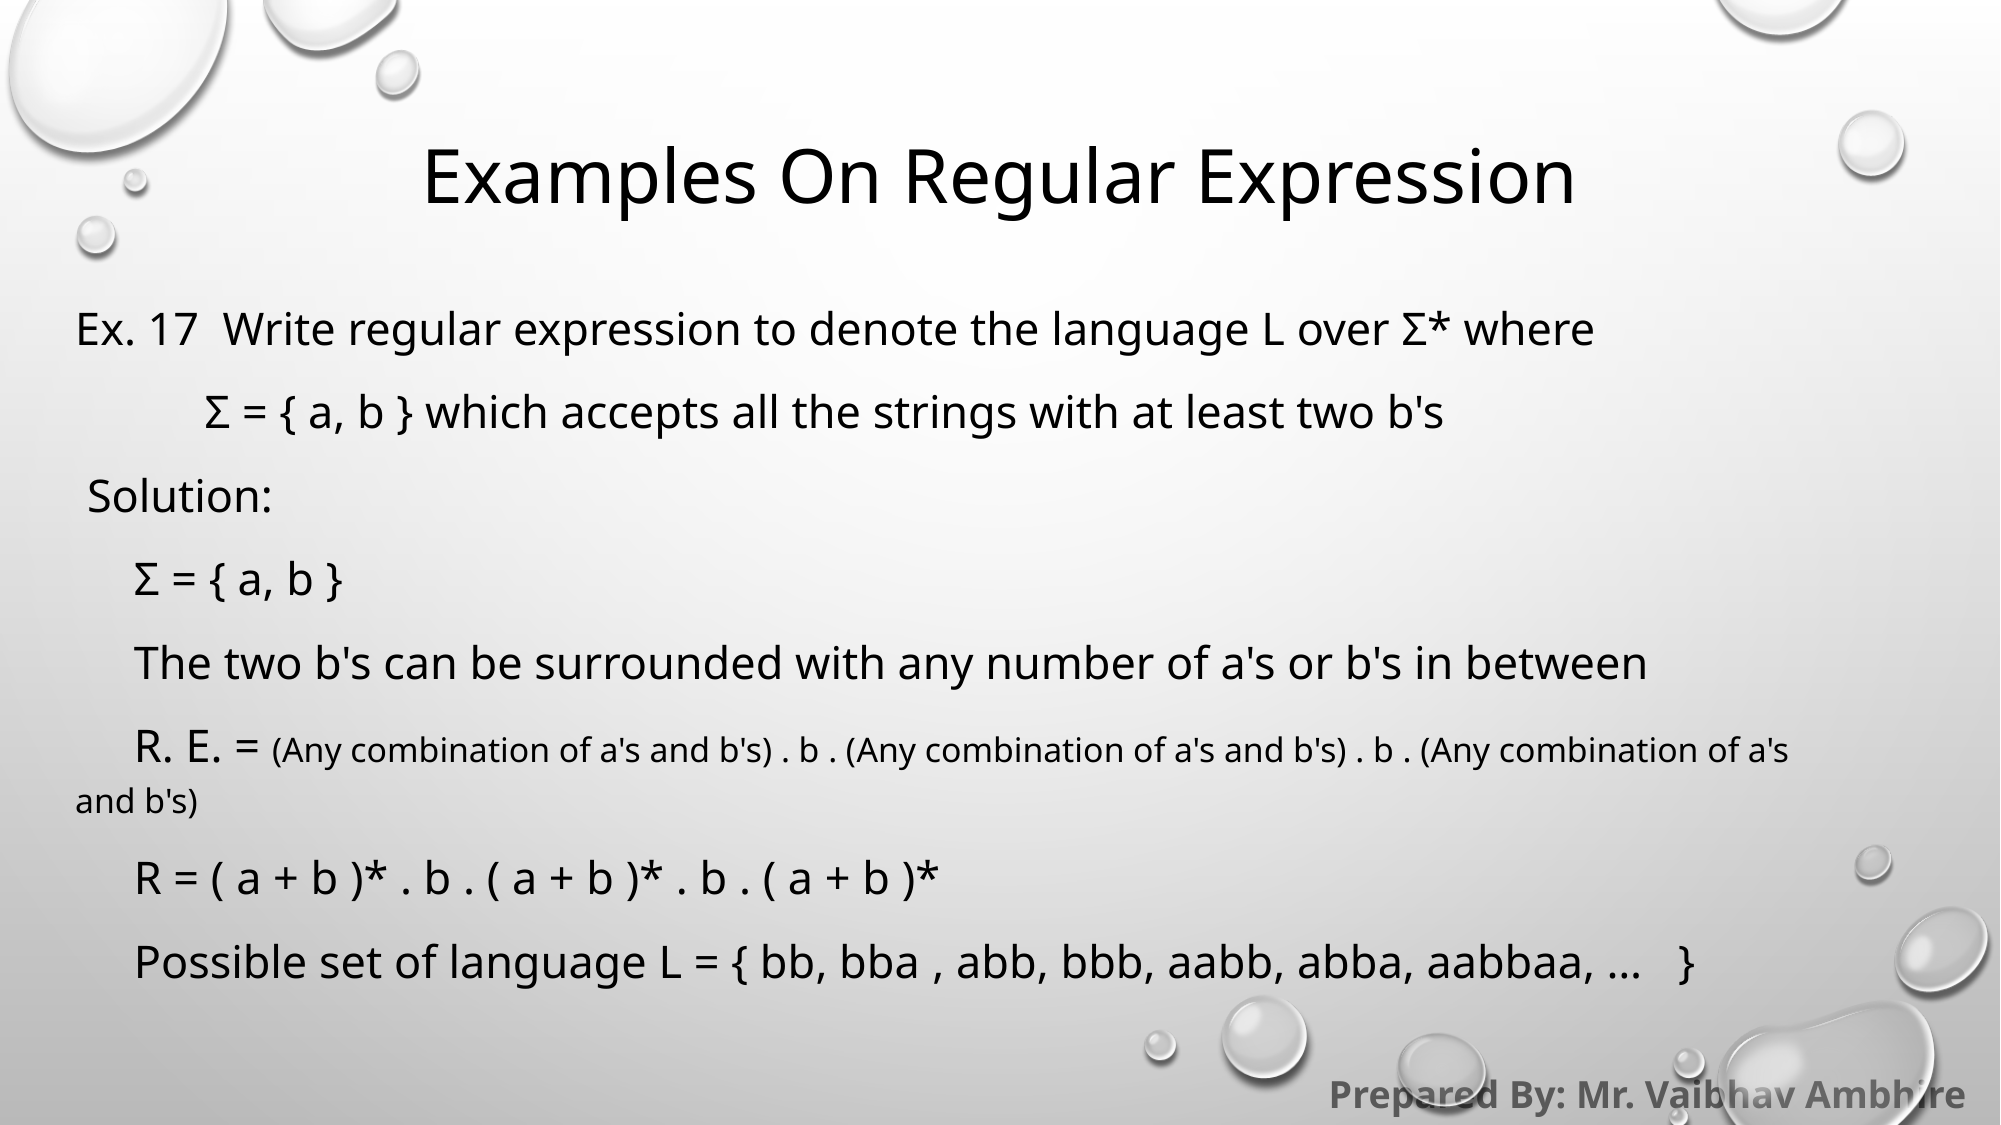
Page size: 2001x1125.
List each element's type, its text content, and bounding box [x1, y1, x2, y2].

picture [0, 0, 2000, 1125]
list Ex. 17 Write regular expression to denote the language L over Σ* where Σ = { a, b } which accepts all the strings with at least two b's Solution: Σ = { a, b } The two b's can be surrounded with any number of a's or b's in between R. E. = (Any combination of a's and b's) . b . (Any combination of a's and b's) . b . (Any combination of a's and b's) R = ( a + b )* . b . ( a + b )* . b . ( a + b )* Possible set of language L = { bb, bba , abb, bbb, aabb, abba, aabbaa, … } [60, 282, 1850, 1009]
title Examples On Regular Expression [149, 101, 1851, 258]
